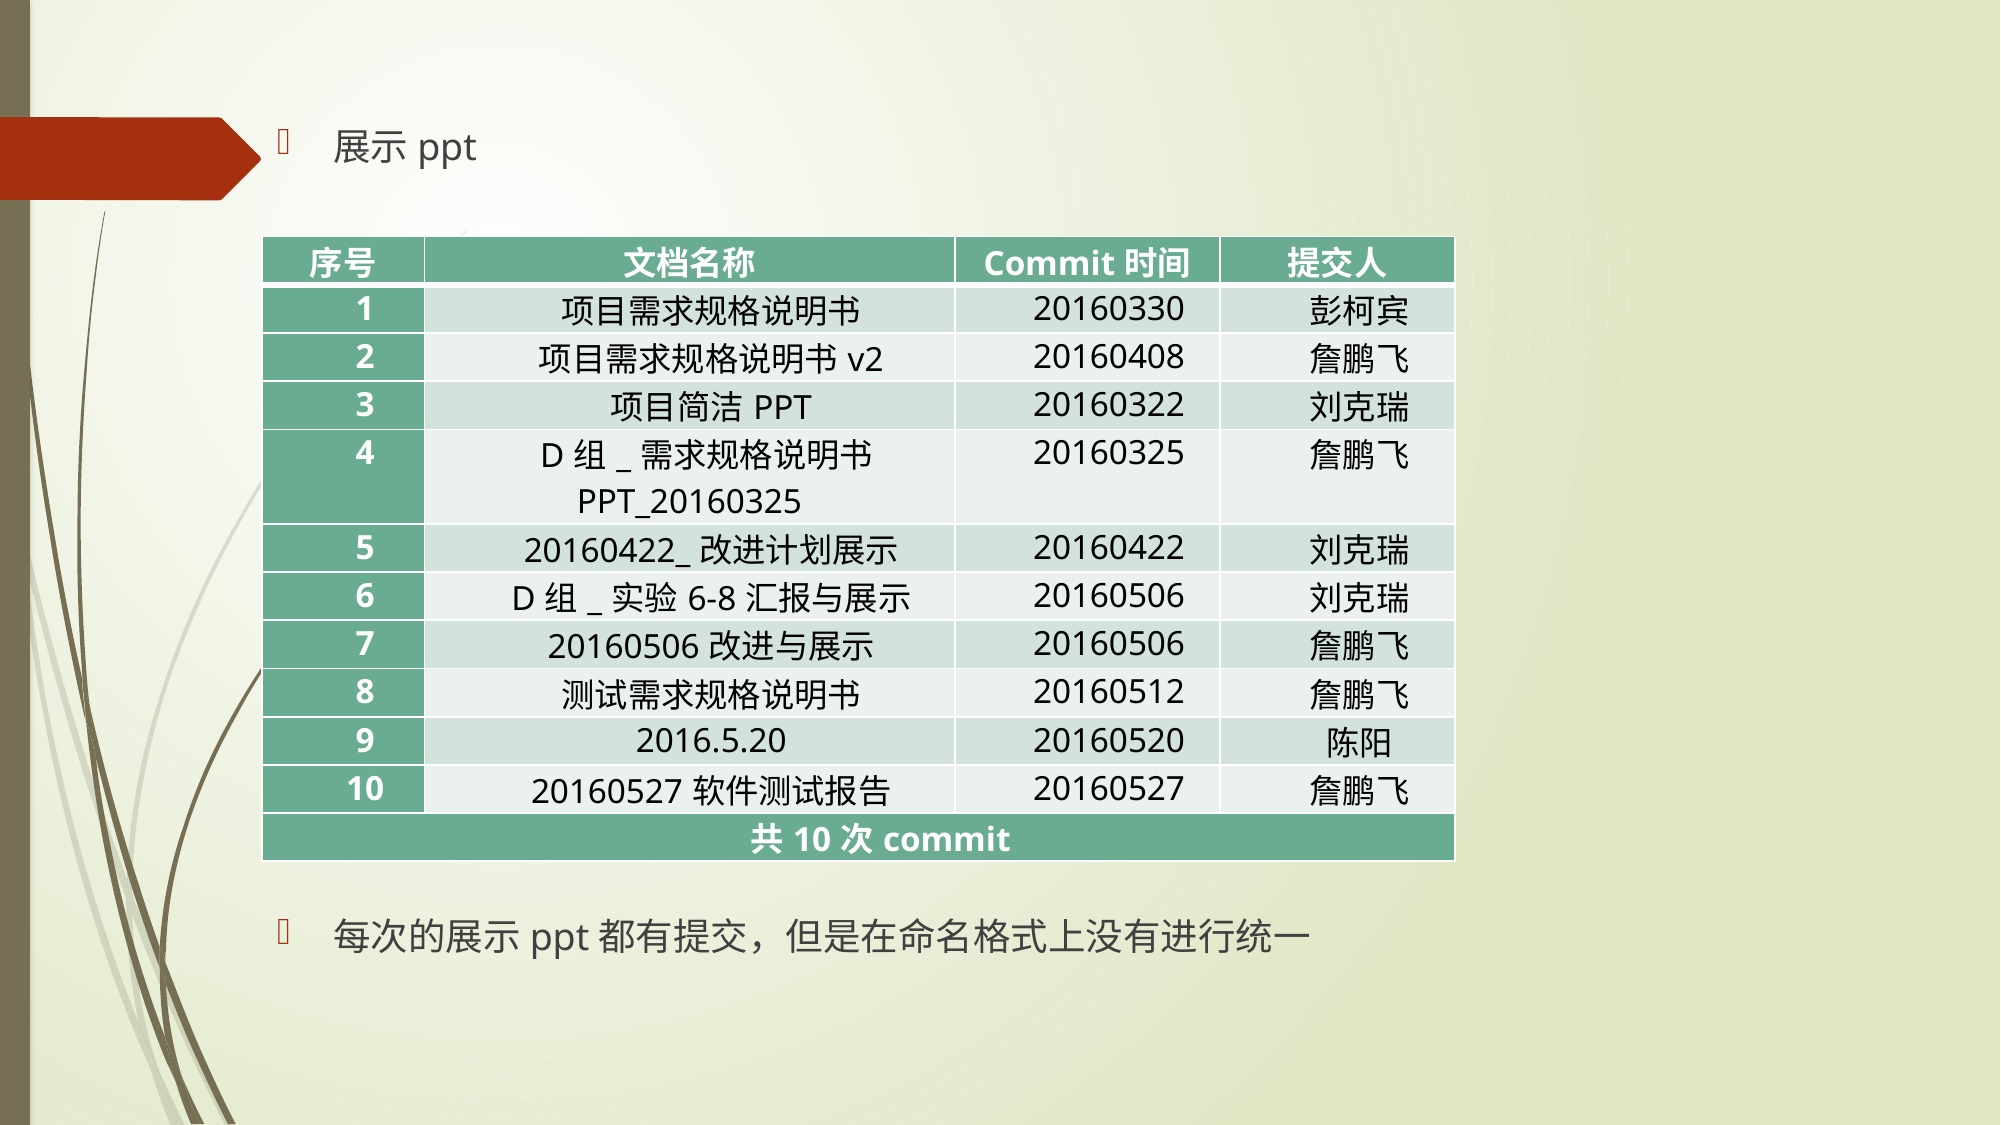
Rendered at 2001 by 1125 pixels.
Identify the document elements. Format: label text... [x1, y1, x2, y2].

table_cell 10 [263, 766, 424, 812]
table_cell 20160527软件测试报告 [425, 766, 954, 812]
table_cell 共10次commit [263, 814, 1454, 860]
table_cell 20160512 [956, 669, 1219, 716]
table_cell 彭柯宾 [1221, 288, 1454, 332]
table_header 文档名称 [425, 237, 954, 282]
table_cell 詹鹏飞 [1221, 766, 1454, 812]
table_cell 3 [263, 382, 424, 429]
list 展示ppt 每次的展示ppt都有提交，但是在命名格式上没有进行统一 [262, 115, 1888, 970]
table_cell 20160330 [956, 288, 1219, 332]
table_cell 刘克瑞 [1221, 525, 1454, 571]
table_cell 项目需求规格说明书v2 [425, 334, 954, 380]
table_cell 5 [263, 525, 424, 571]
table_cell 6 [263, 573, 424, 619]
table_cell 20160422 [956, 525, 1219, 571]
table_cell 20160506 [956, 573, 1219, 619]
table_cell 20160408 [956, 334, 1219, 380]
table_cell 詹鹏飞 [1221, 621, 1454, 668]
table_cell 9 [263, 718, 424, 764]
table_cell 刘克瑞 [1221, 382, 1454, 429]
table_cell 詹鹏飞 [1221, 334, 1454, 380]
table_cell 测试需求规格说明书 [425, 669, 954, 716]
table_header Commit时间 [956, 237, 1219, 282]
table_cell 7 [263, 621, 424, 668]
table_cell D组_需求规格说明书PPT_20160325 [425, 430, 954, 523]
table_cell 詹鹏飞 [1221, 669, 1454, 716]
table_cell 陈阳 [1221, 718, 1454, 764]
table_cell 2016.5.20 [425, 718, 954, 764]
table_cell 20160322 [956, 382, 1219, 429]
table_cell 20160527 [956, 766, 1219, 812]
table_cell 项目需求规格说明书 [425, 288, 954, 332]
table_cell 2 [263, 334, 424, 380]
table_cell 20160422_改进计划展示 [425, 525, 954, 571]
table_cell 20160506改进与展示 [425, 621, 954, 668]
table_cell 项目简洁PPT [425, 382, 954, 429]
table_cell 20160506 [956, 621, 1219, 668]
table_cell 20160325 [956, 430, 1219, 523]
table_cell 刘克瑞 [1221, 573, 1454, 619]
table_cell 1 [263, 288, 424, 332]
table_header 提交人 [1221, 237, 1454, 282]
table_cell 20160520 [956, 718, 1219, 764]
table_cell 4 [263, 430, 424, 523]
table_cell D组_实验6-8汇报与展示 [425, 573, 954, 619]
table_cell 8 [263, 669, 424, 716]
table_cell 詹鹏飞 [1221, 430, 1454, 523]
table_header 序号 [263, 237, 424, 282]
